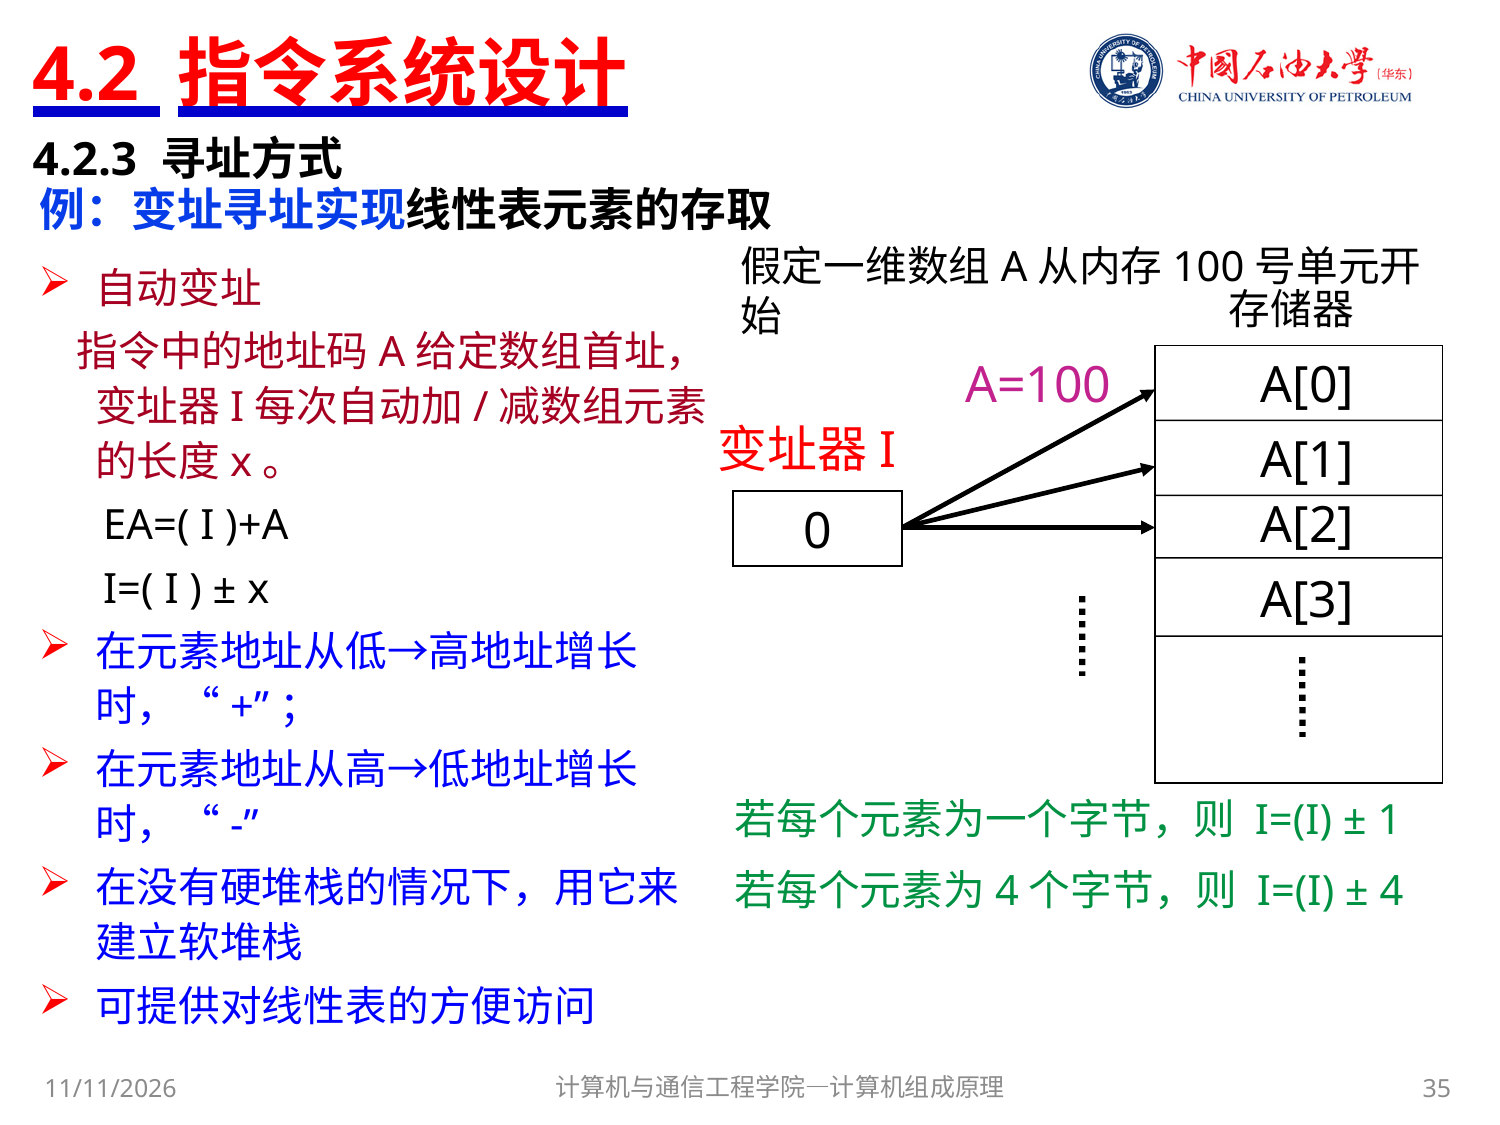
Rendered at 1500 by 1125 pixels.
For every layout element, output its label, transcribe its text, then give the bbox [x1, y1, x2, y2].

text_box 自动变址 指令中的地址码A给定数组首址，变址器I每次自动加/减数组元素的长度x。 EA=( I )+A I=( I ) ± x 在元素地址从低→高地址增长时，“+”； 在元素地址从高→低地址增长时，“-” 在没有硬堆栈的情况下，用它来建立软堆栈 可提供对线性表的方便访问 [23, 249, 733, 1028]
slide_number 35 [1116, 1059, 1467, 1119]
footer 计算机与通信工程学院—计算机组成原理 [501, 1056, 1059, 1117]
text_box 例：变址寻址实现线性表元素的存取 [29, 184, 960, 241]
text_box 假定一维数组A从内存100号单元开始 [729, 235, 1461, 345]
title 4.2 指令系统设计 [17, 7, 1471, 135]
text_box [702, 278, 1448, 784]
text_box 若每个元素为一个字节，则 I=(I) ± 1 若每个元素为4个字节，则 I=(I) ± 4 [724, 788, 1467, 919]
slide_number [29, 1059, 380, 1119]
list 4.2.3 寻址方式 [17, 121, 467, 209]
